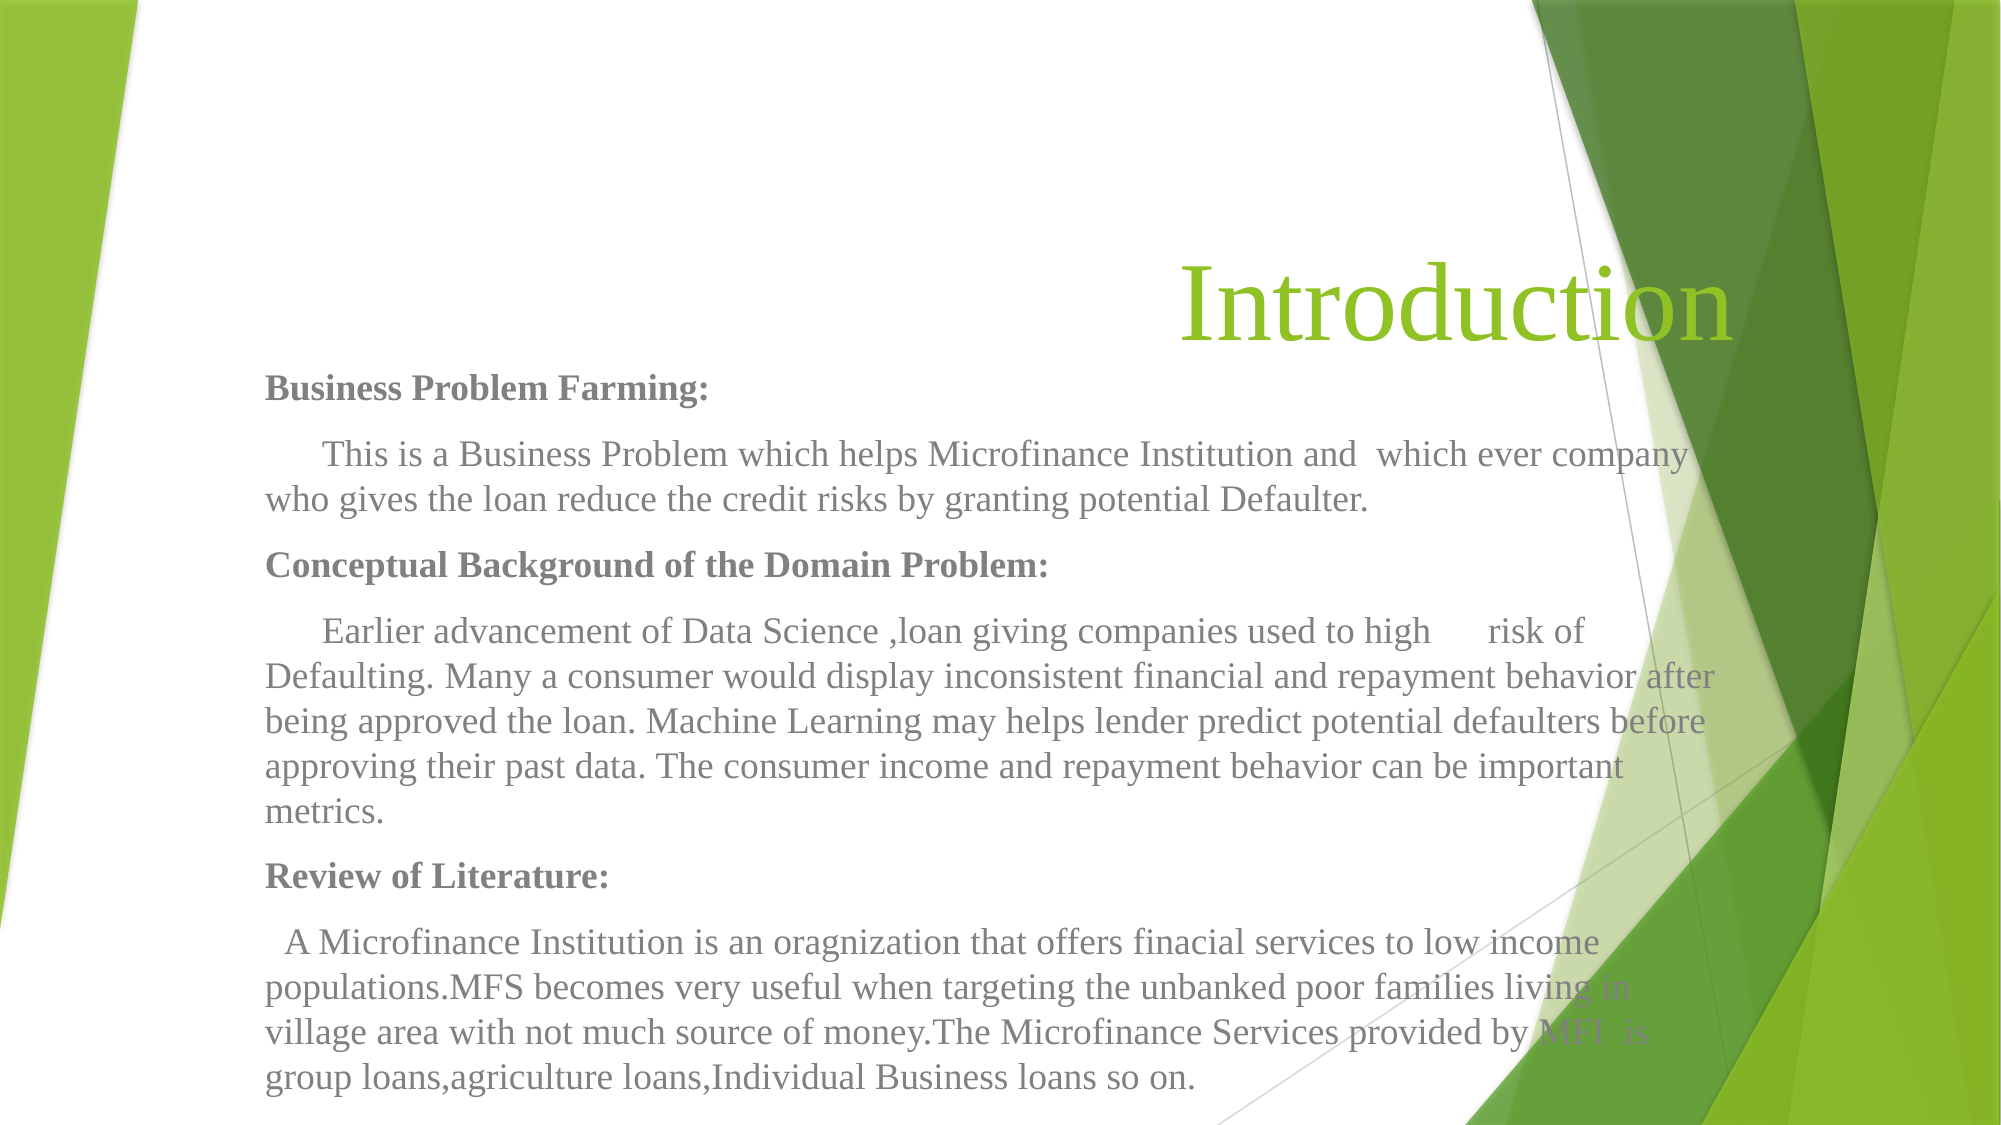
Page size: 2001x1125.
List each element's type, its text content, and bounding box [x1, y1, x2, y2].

title Introduction [249, 184, 1750, 355]
subtitle Business Problem Farming: This is a Business Problem which helps Microfinance Institution and which ever company who gives the loan reduce the credit risks by granting potential Defaulter. Conceptual Background of the Domain Problem: Earlier advancement of Data Science ,loan giving companies used to high risk of Defaulting. Many a consumer would display inconsistent financial and repayment behavior after being approved the loan. Machine Learning may helps lender predict potential defaulters before approving their past data. The consumer income and repayment behavior can be important metrics. Review of Literature: A Microfinance Institution is an oragnization that offers finacial services to low income populations.MFS becomes very useful when targeting the unbanked poor families living in village area with not much source of money.The Microfinance Services provided by MFI is group loans,agriculture loans,Individual Business loans so on. [249, 355, 1750, 863]
